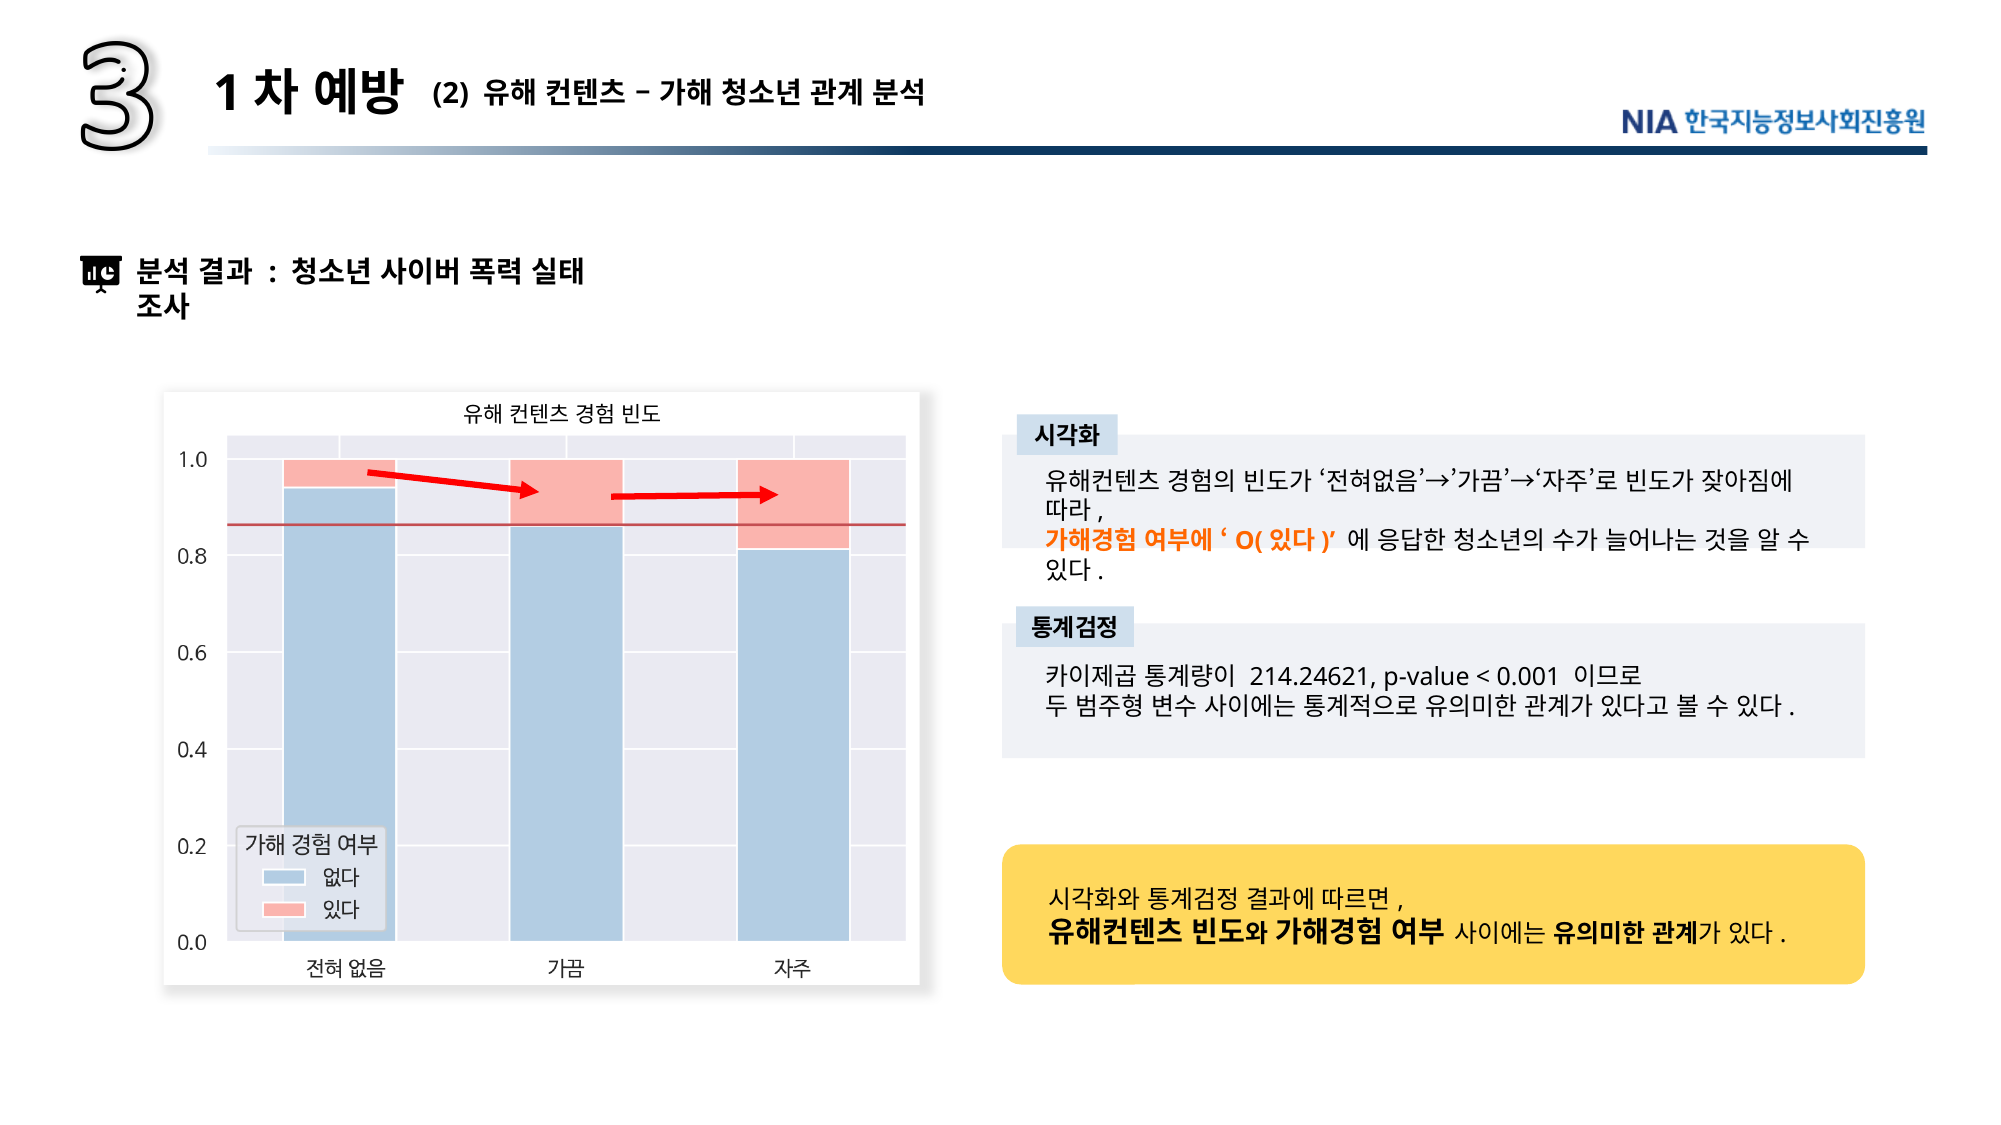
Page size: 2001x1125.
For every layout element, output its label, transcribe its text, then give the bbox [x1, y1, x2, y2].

text_box [1002, 434, 1866, 549]
text_box 통계검정 [1016, 606, 1134, 647]
text_box 카이제곱 통계량이 214.24621, p-value < 0.001 이므로 두 범주형 변수 사이에는 통계적으로 유의미한 관계가 있다고 볼 수 있다. [1039, 654, 1805, 727]
title 1차 예방 [198, 59, 441, 130]
text_box 분석 결과 : 청소년 사이버 폭력 실태 조사 [131, 247, 654, 330]
text_box 유해컨텐츠 경험의 빈도가 ‘전혀없음’→’가끔’→‘자주’로 빈도가 잦아짐에 따라, 가해경험 여부에 ‘O(있다)’ 에 응답한 청소년의 수가 늘어나는 것을 알 수 있다. [1039, 459, 1847, 591]
picture [1609, 86, 1942, 148]
text_box [1002, 844, 1866, 985]
picture [80, 253, 122, 296]
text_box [163, 392, 920, 985]
text_box 시각화와 통계검정 결과에 따르면, 유해컨텐츠 빈도와 가해경험 여부 사이에는 유의미한 관계가 있다. [1042, 877, 1807, 955]
text_box 시각화 [1016, 414, 1118, 455]
text_box [1002, 623, 1866, 759]
list (2) 유해 컨텐츠 – 가해 청소년 관계 분석 [426, 61, 1203, 127]
picture [62, 41, 172, 151]
